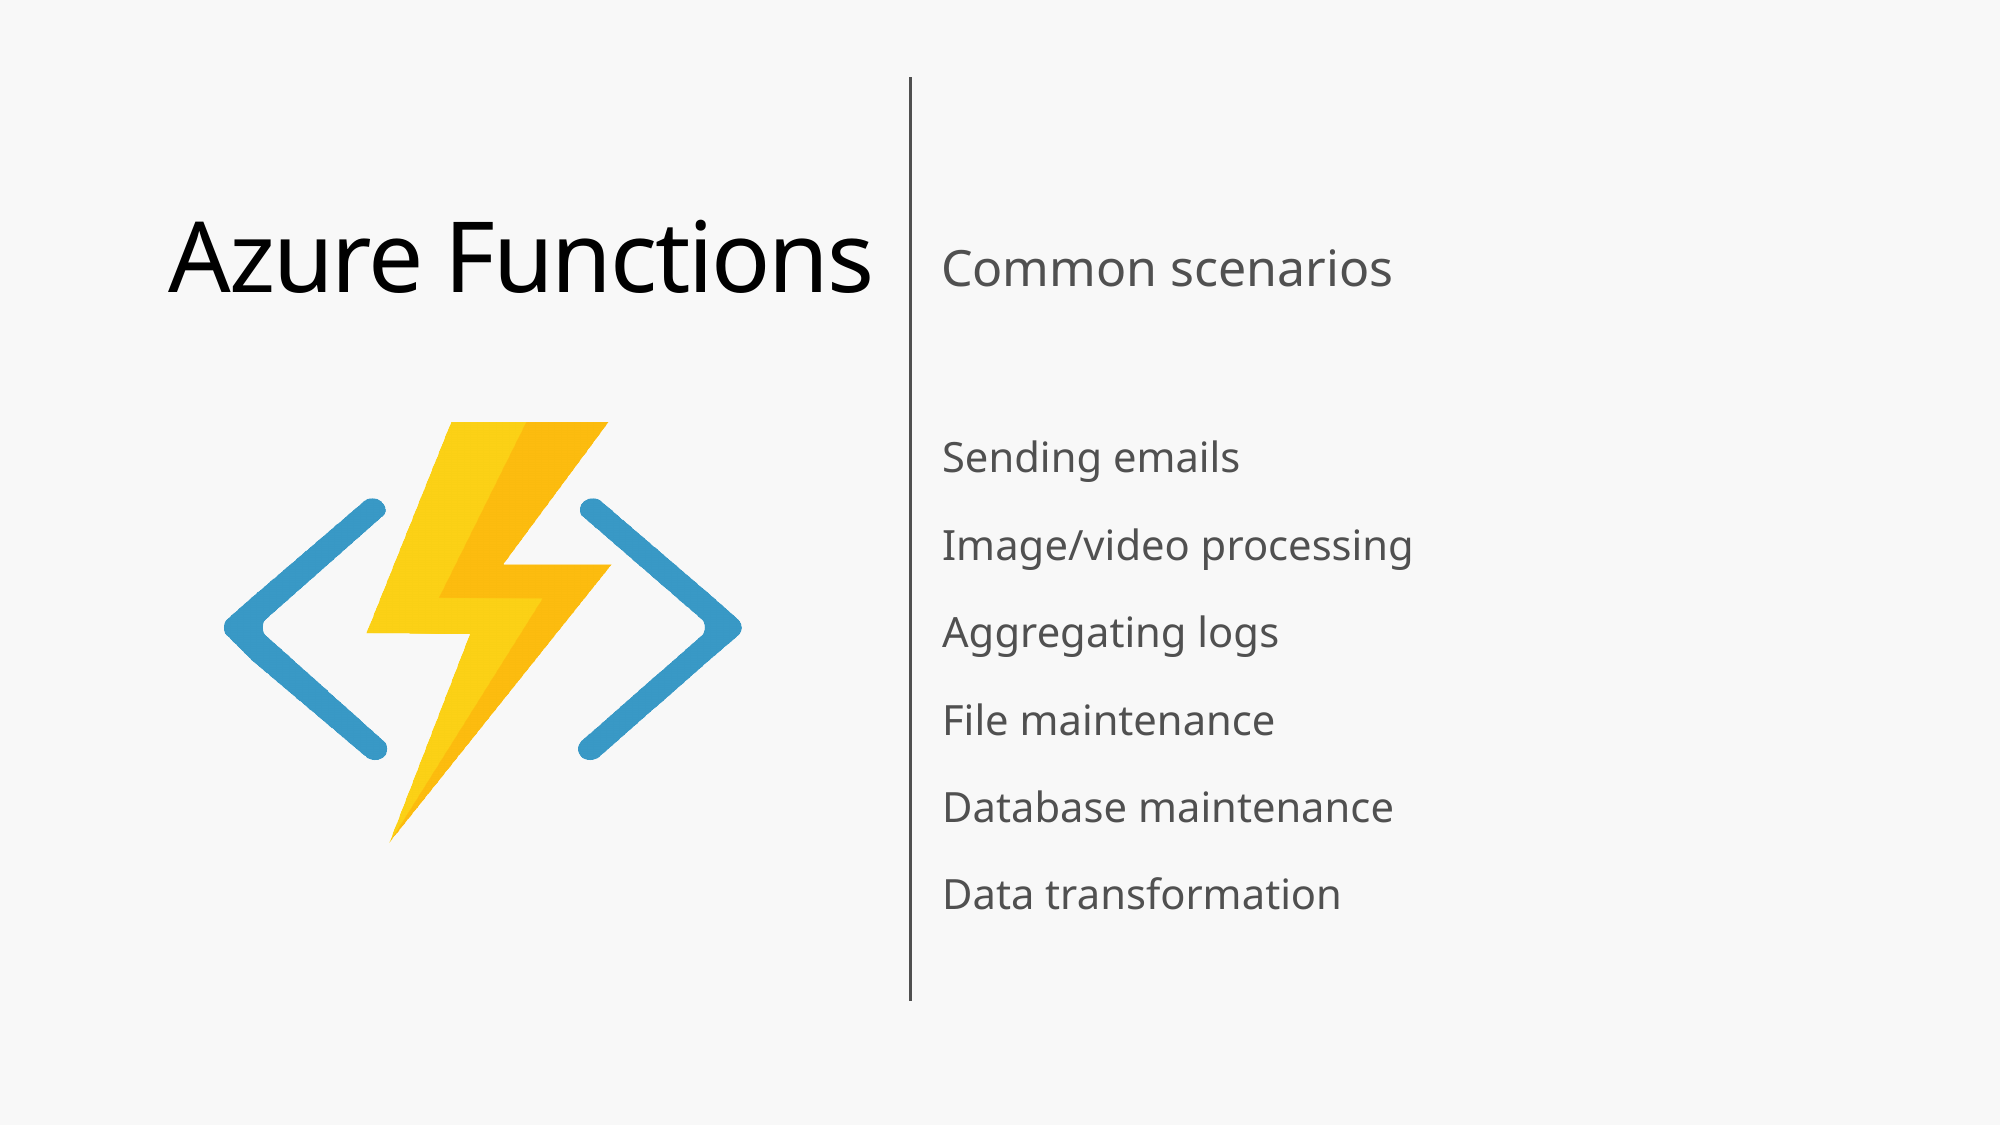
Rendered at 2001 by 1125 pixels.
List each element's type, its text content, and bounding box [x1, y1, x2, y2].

title Azure Functions [144, 193, 909, 341]
text_box Sending emails Image/video processing Aggregating logs File maintenance Database maintenance Data transformation [912, 381, 1950, 1030]
text_box Common scenarios [926, 229, 1543, 304]
picture [205, 387, 762, 879]
